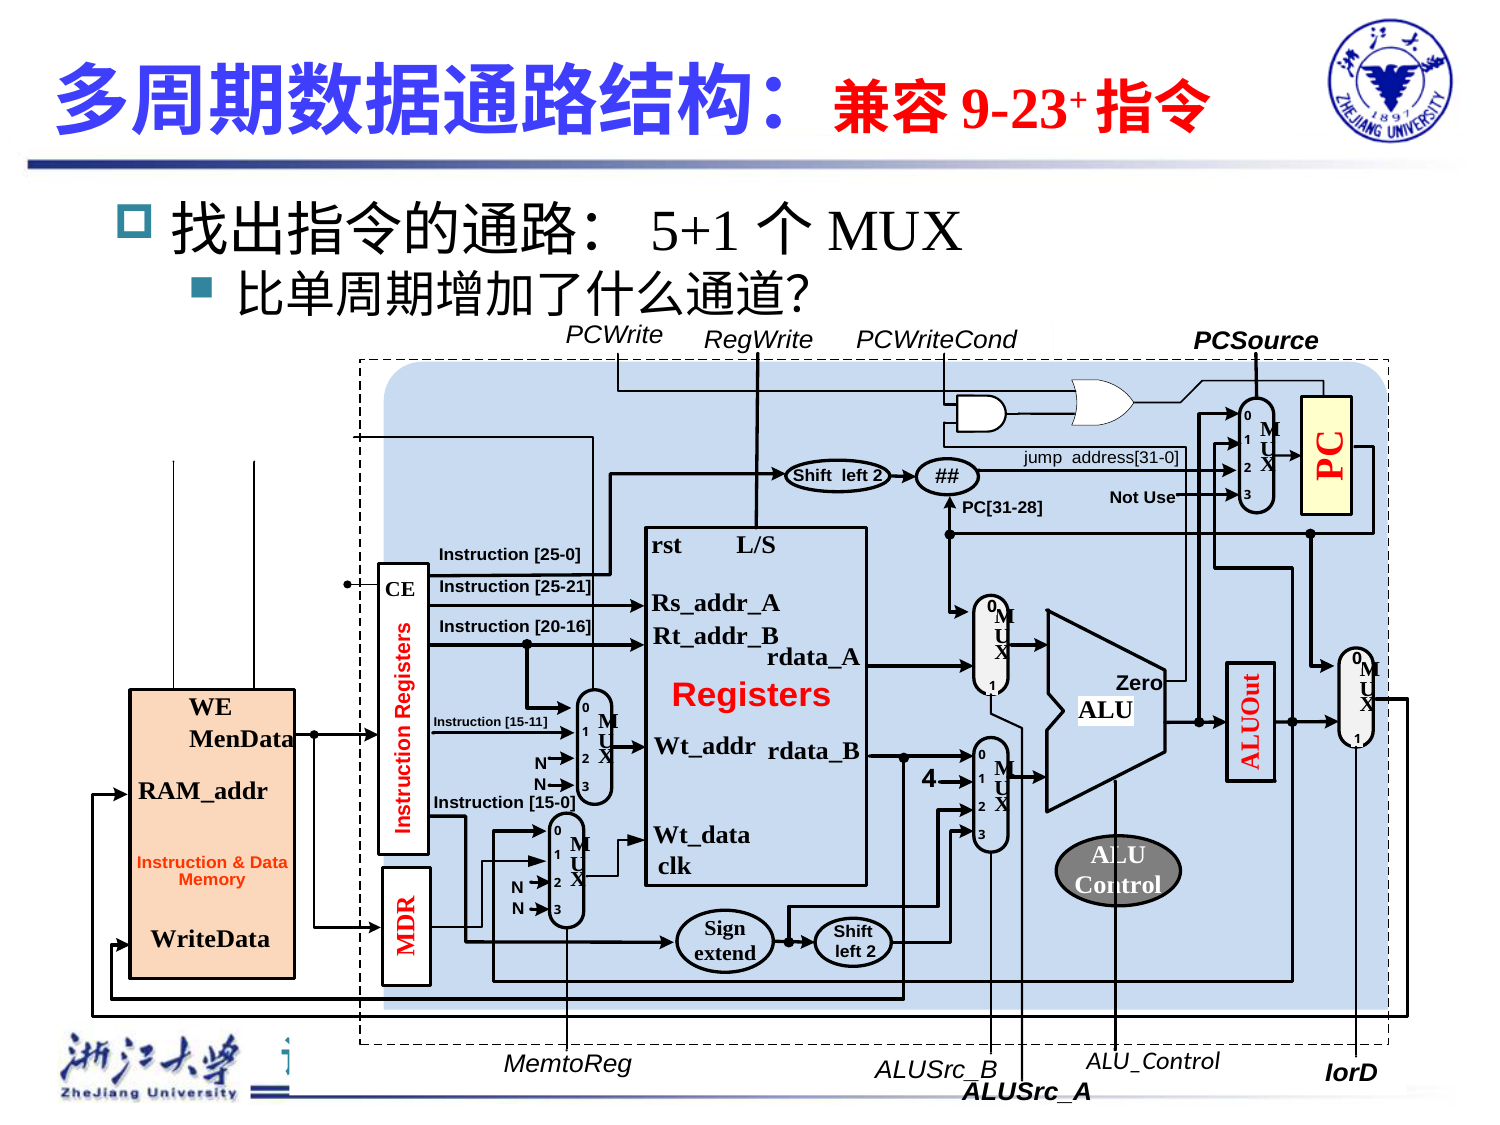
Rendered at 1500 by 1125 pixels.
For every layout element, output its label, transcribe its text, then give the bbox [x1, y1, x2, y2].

list 找出指令的通路：5+1个MUX 比单周期增加了什么通道？ [98, 184, 1449, 1000]
picture [7, 0, 1493, 1125]
title 多周期数据通路结构：兼容9-23+指令 [37, 19, 1329, 176]
